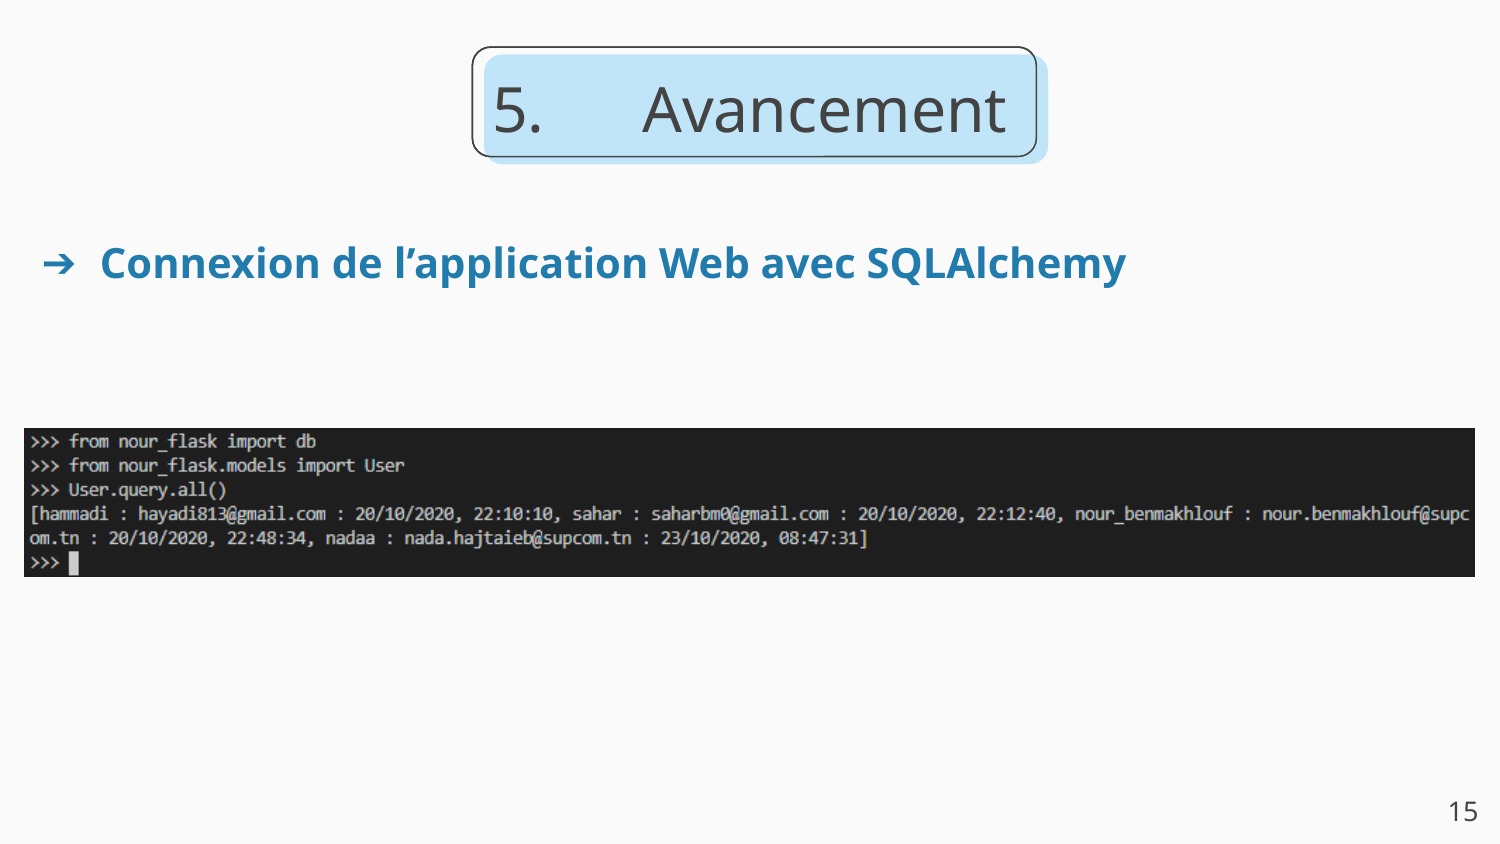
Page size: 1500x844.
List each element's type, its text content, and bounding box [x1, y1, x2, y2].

slide_number 15 [1403, 779, 1494, 844]
text_box Connexion de l’application Web avec SQLAlchemy [24, 236, 1153, 378]
text_box 5. Avancement [385, 41, 1115, 146]
picture [24, 428, 1476, 577]
text_box 5.Avancement [572, 34, 1303, 139]
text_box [472, 46, 1049, 165]
